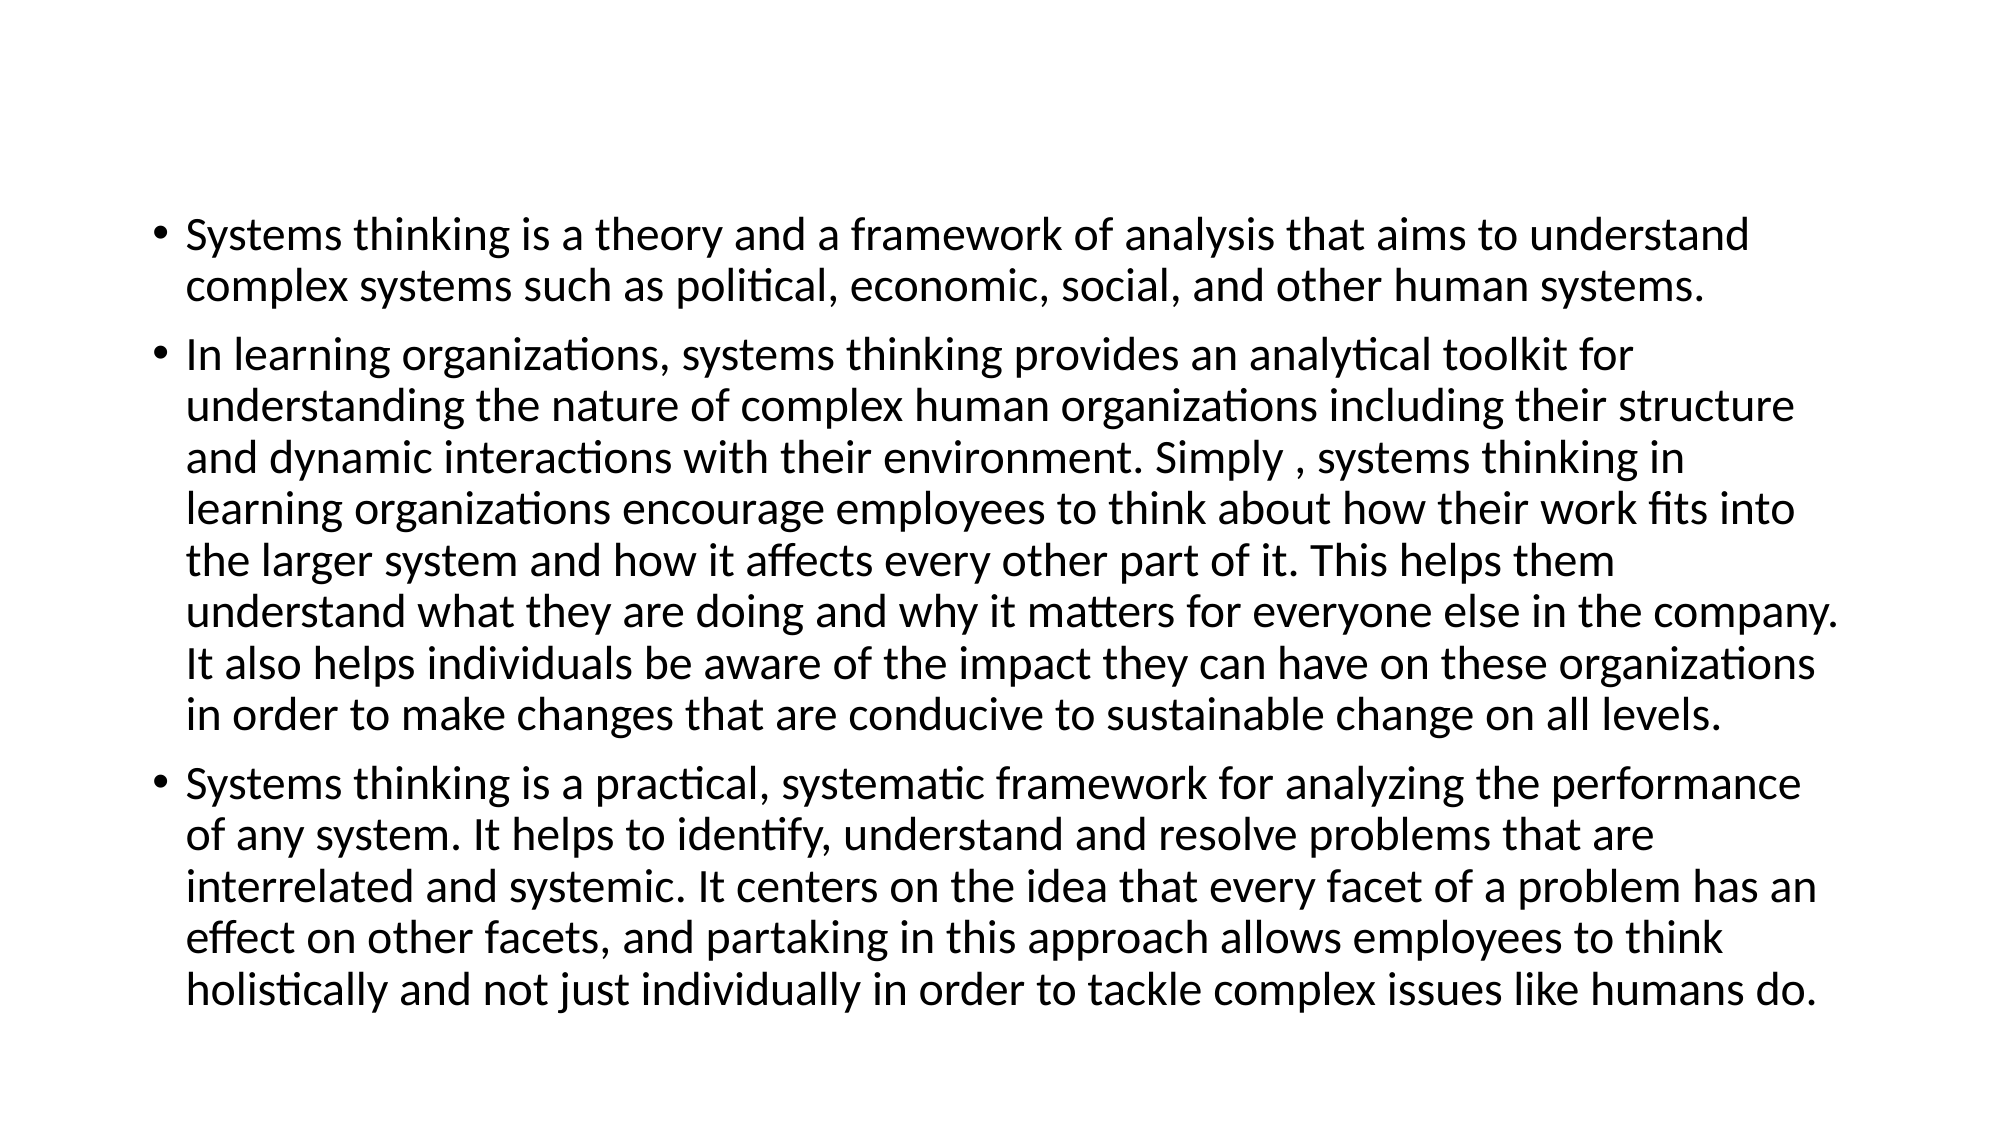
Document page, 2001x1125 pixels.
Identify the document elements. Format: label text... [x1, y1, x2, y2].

list Systems thinking is a theory and a framework of analysis that aims to understand complex systems such as political, economic, social, and other human systems. In learning organizations, systems thinking provides an analytical toolkit for understanding the nature of complex human organizations including their structure and dynamic interactions with their environment. Simply , systems thinking in learning organizations encourage employees to think about how their work fits into the larger system and how it affects every other part of it. This helps them understand what they are doing and why it matters for everyone else in the company. It also helps individuals be aware of the impact they can have on these organizations in order to make changes that are conducive to sustainable change on all levels. Systems thinking is a practical, systematic framework for analyzing the performance of any system. It helps to identify, understand and resolve problems that are interrelated and systemic. It centers on the idea that every facet of a problem has an effect on other facets, and partaking in this approach allows employees to think holistically and not just individually in order to tackle complex issues like humans do. [137, 201, 1863, 1083]
